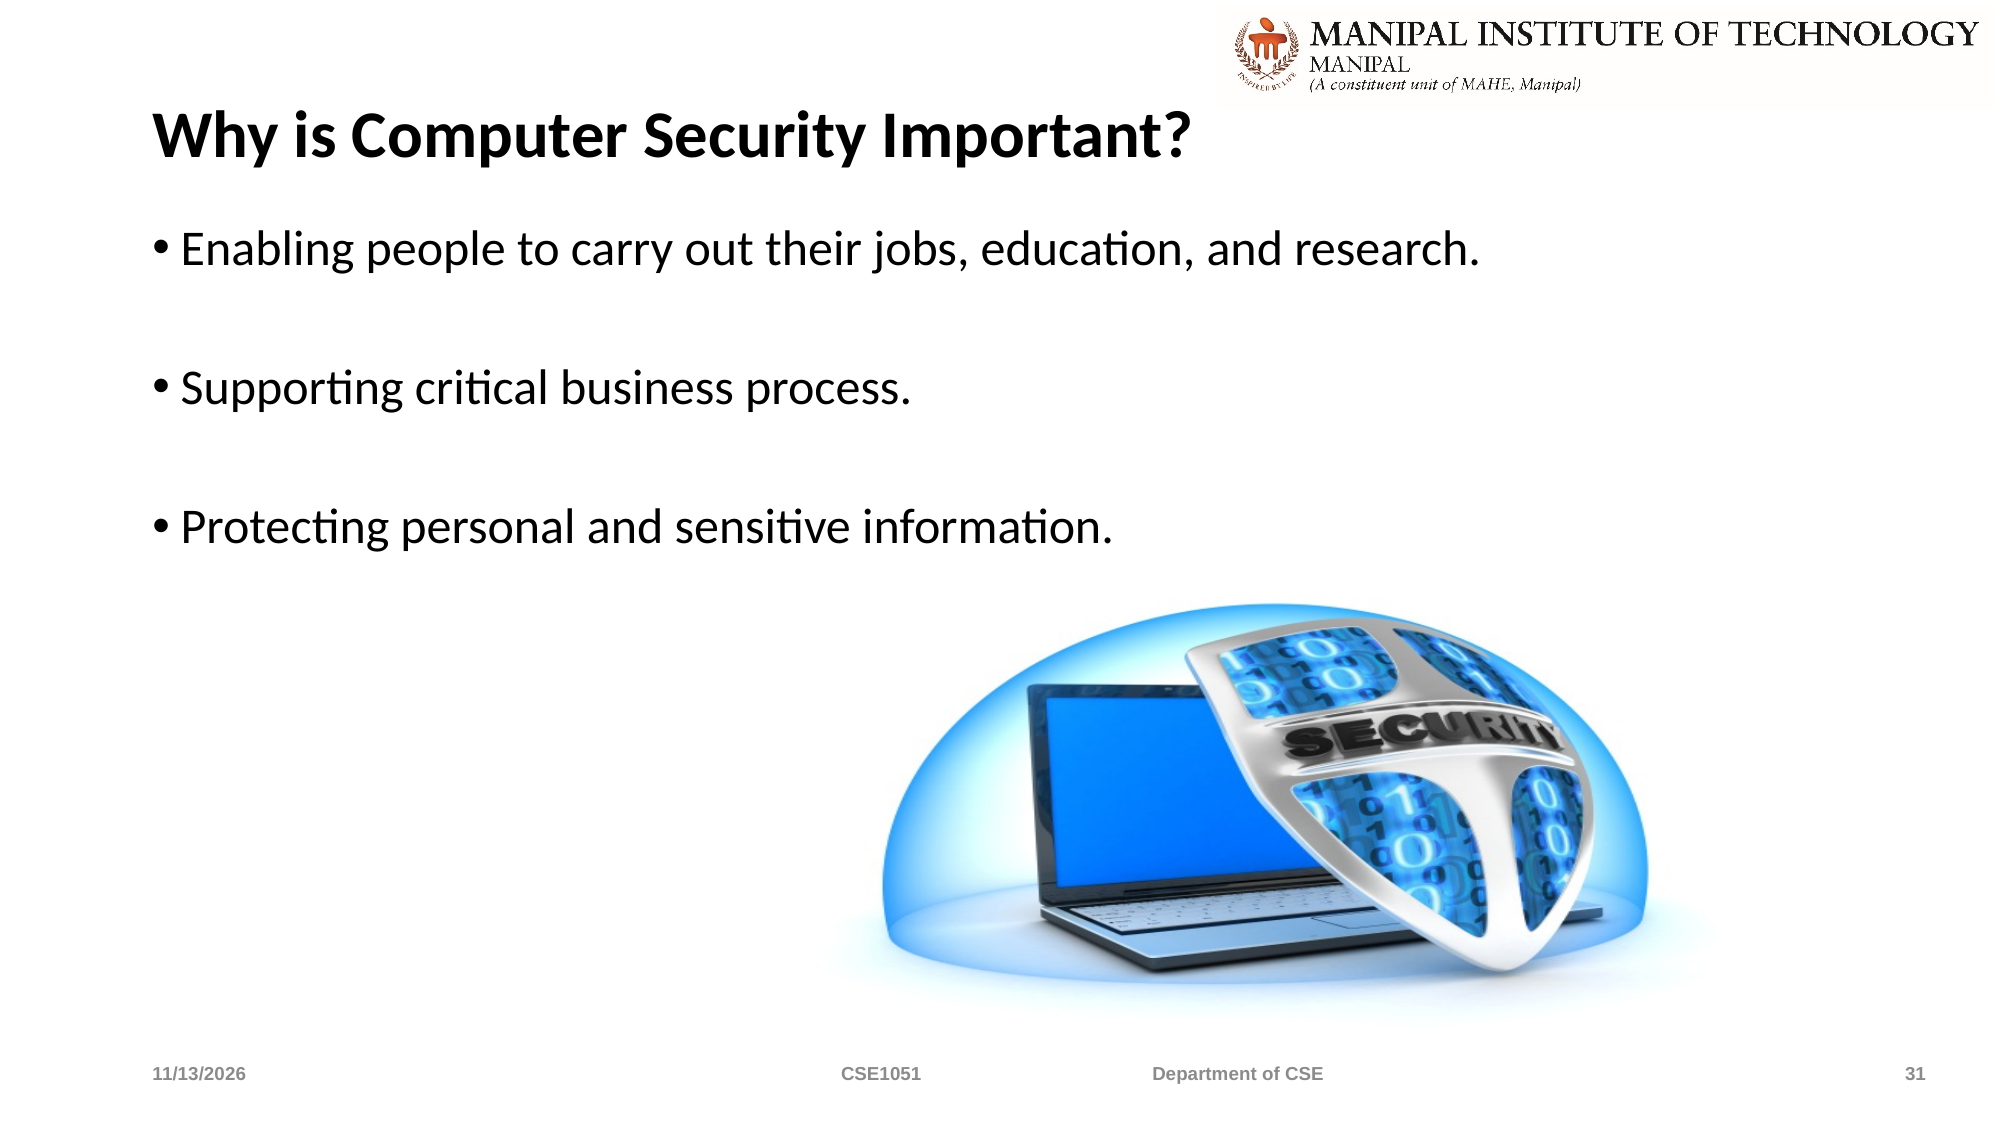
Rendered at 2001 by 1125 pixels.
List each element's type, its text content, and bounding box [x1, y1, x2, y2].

footer CSE1051 Department of CSE [362, 1042, 1803, 1103]
title Why is Computer Security Important? [137, 84, 1941, 188]
slide_number 31 [1862, 1042, 1941, 1103]
list Enabling people to carry out their jobs, education, and research. Supporting critical business process. Protecting personal and sensitive information. [137, 214, 1863, 1059]
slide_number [137, 1042, 327, 1103]
picture [814, 547, 1733, 1035]
picture [1217, 6, 1994, 110]
